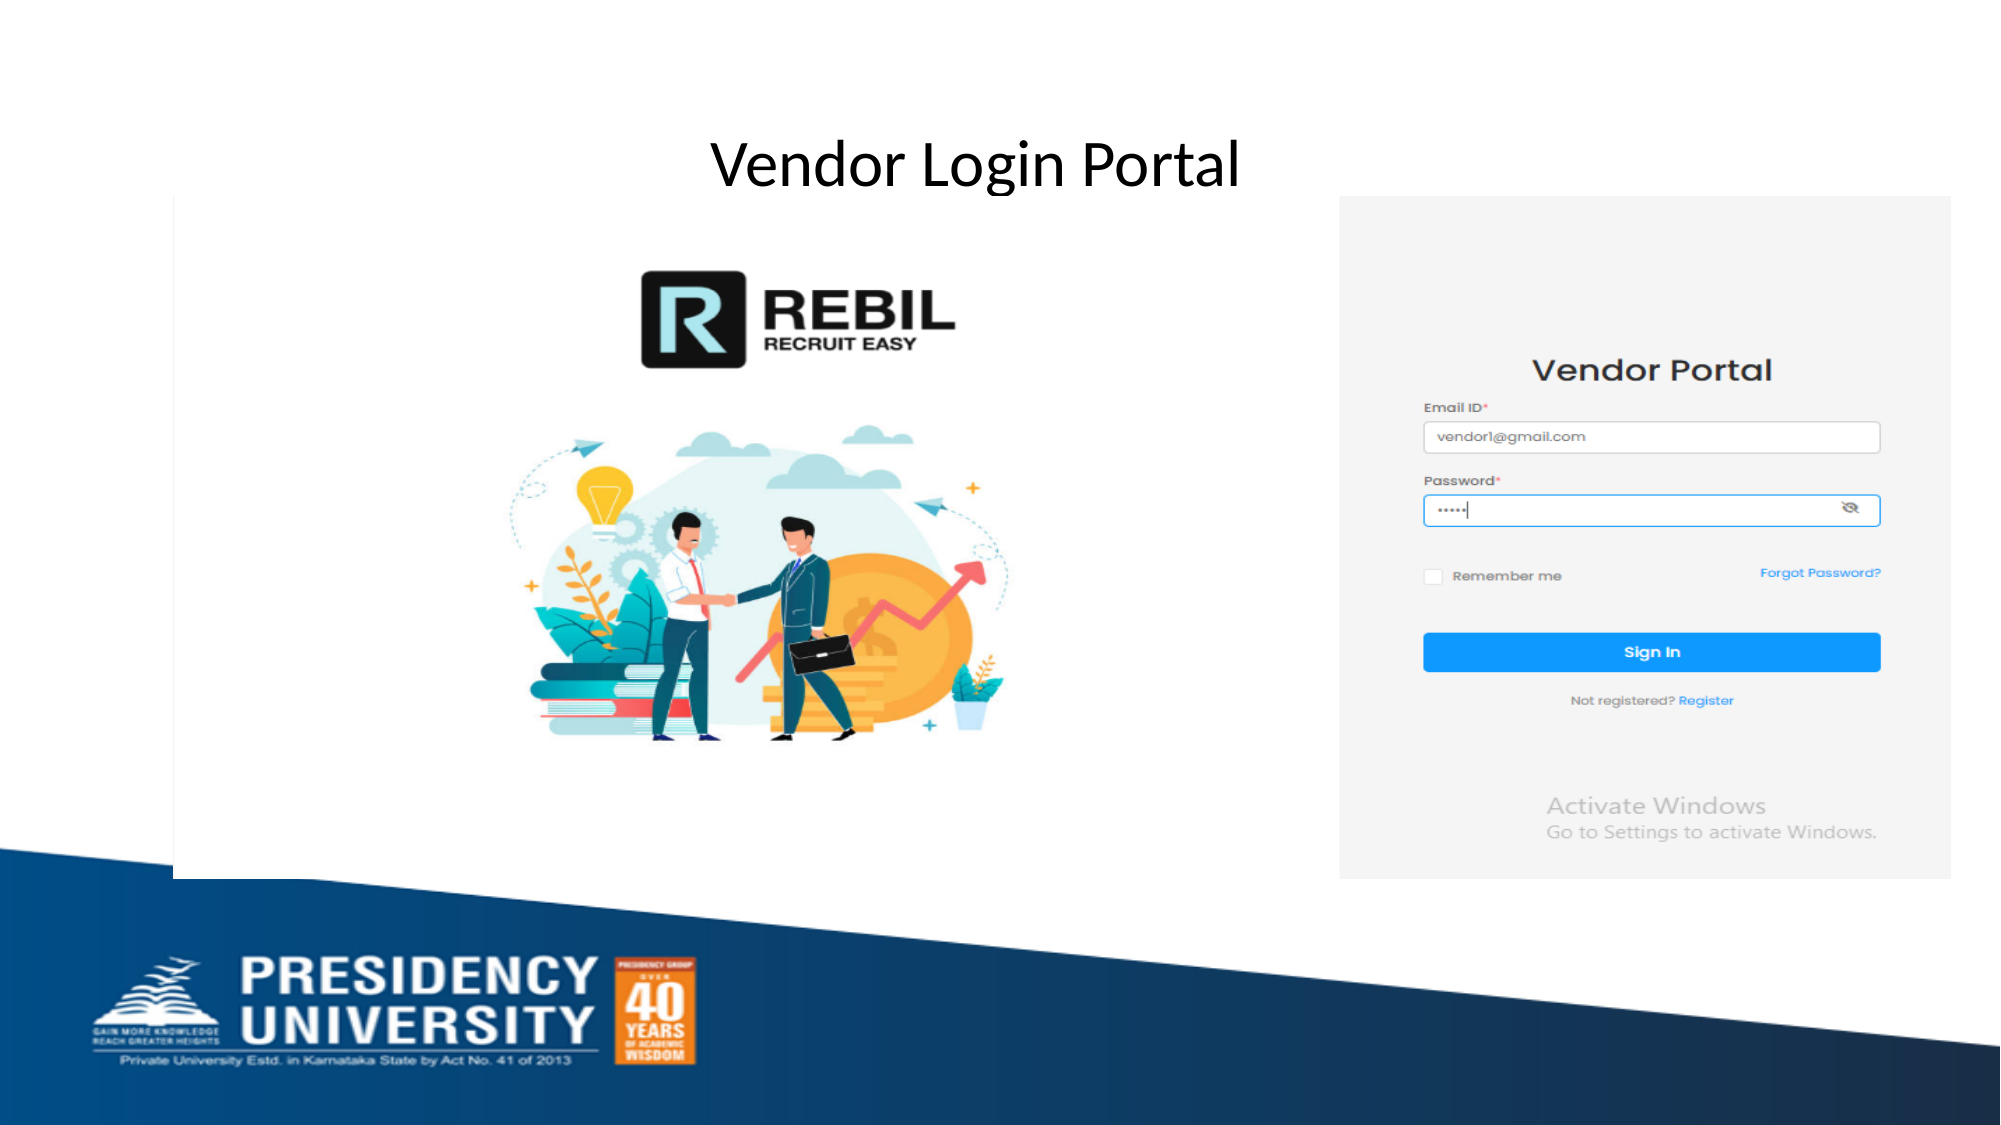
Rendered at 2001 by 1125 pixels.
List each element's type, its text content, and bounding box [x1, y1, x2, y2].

title Vendor Login Portal [114, 101, 1840, 229]
picture [0, 195, 2000, 1125]
